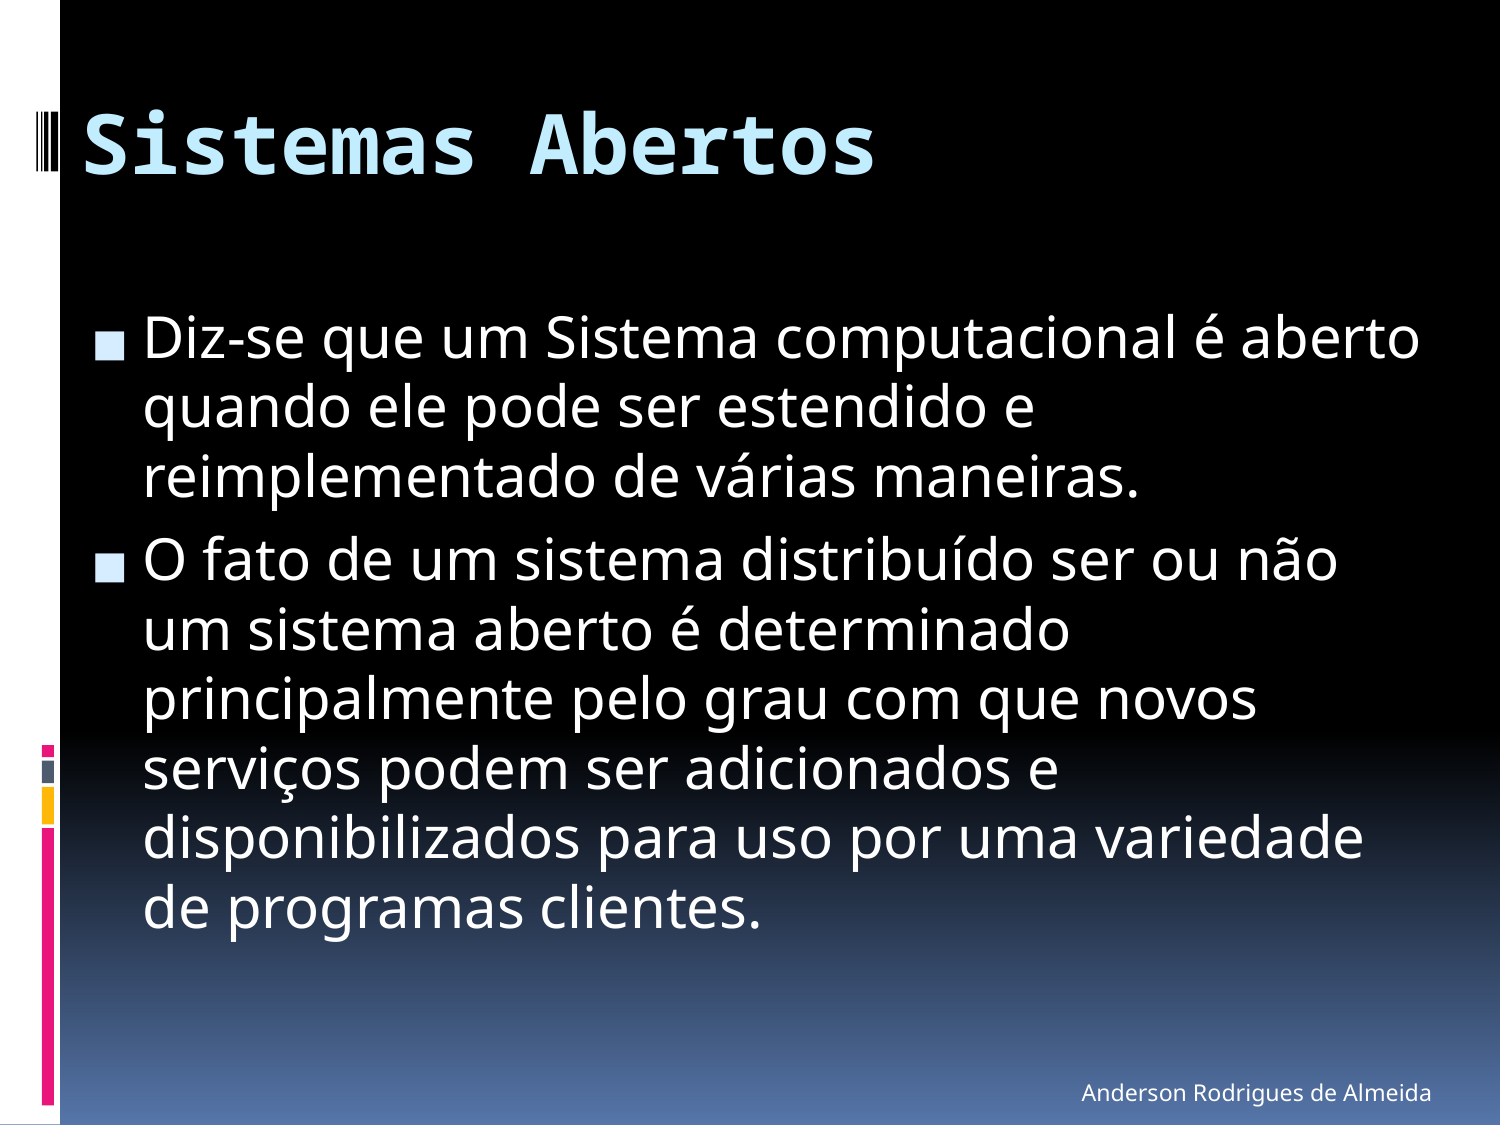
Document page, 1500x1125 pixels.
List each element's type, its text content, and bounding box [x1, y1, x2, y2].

list Diz-se que um Sistema computacional é aberto quando ele pode ser estendido e reimplementado de várias maneiras. O fato de um sistema distribuído ser ou não um sistema aberto é determinado principalmente pelo grau com que novos serviços podem ser adicionados e disponibilizados para uso por uma variedade de programas clientes. Anderson Rodrigues de Almeida [64, 292, 1447, 1118]
title Sistemas Abertos [64, 83, 1500, 303]
